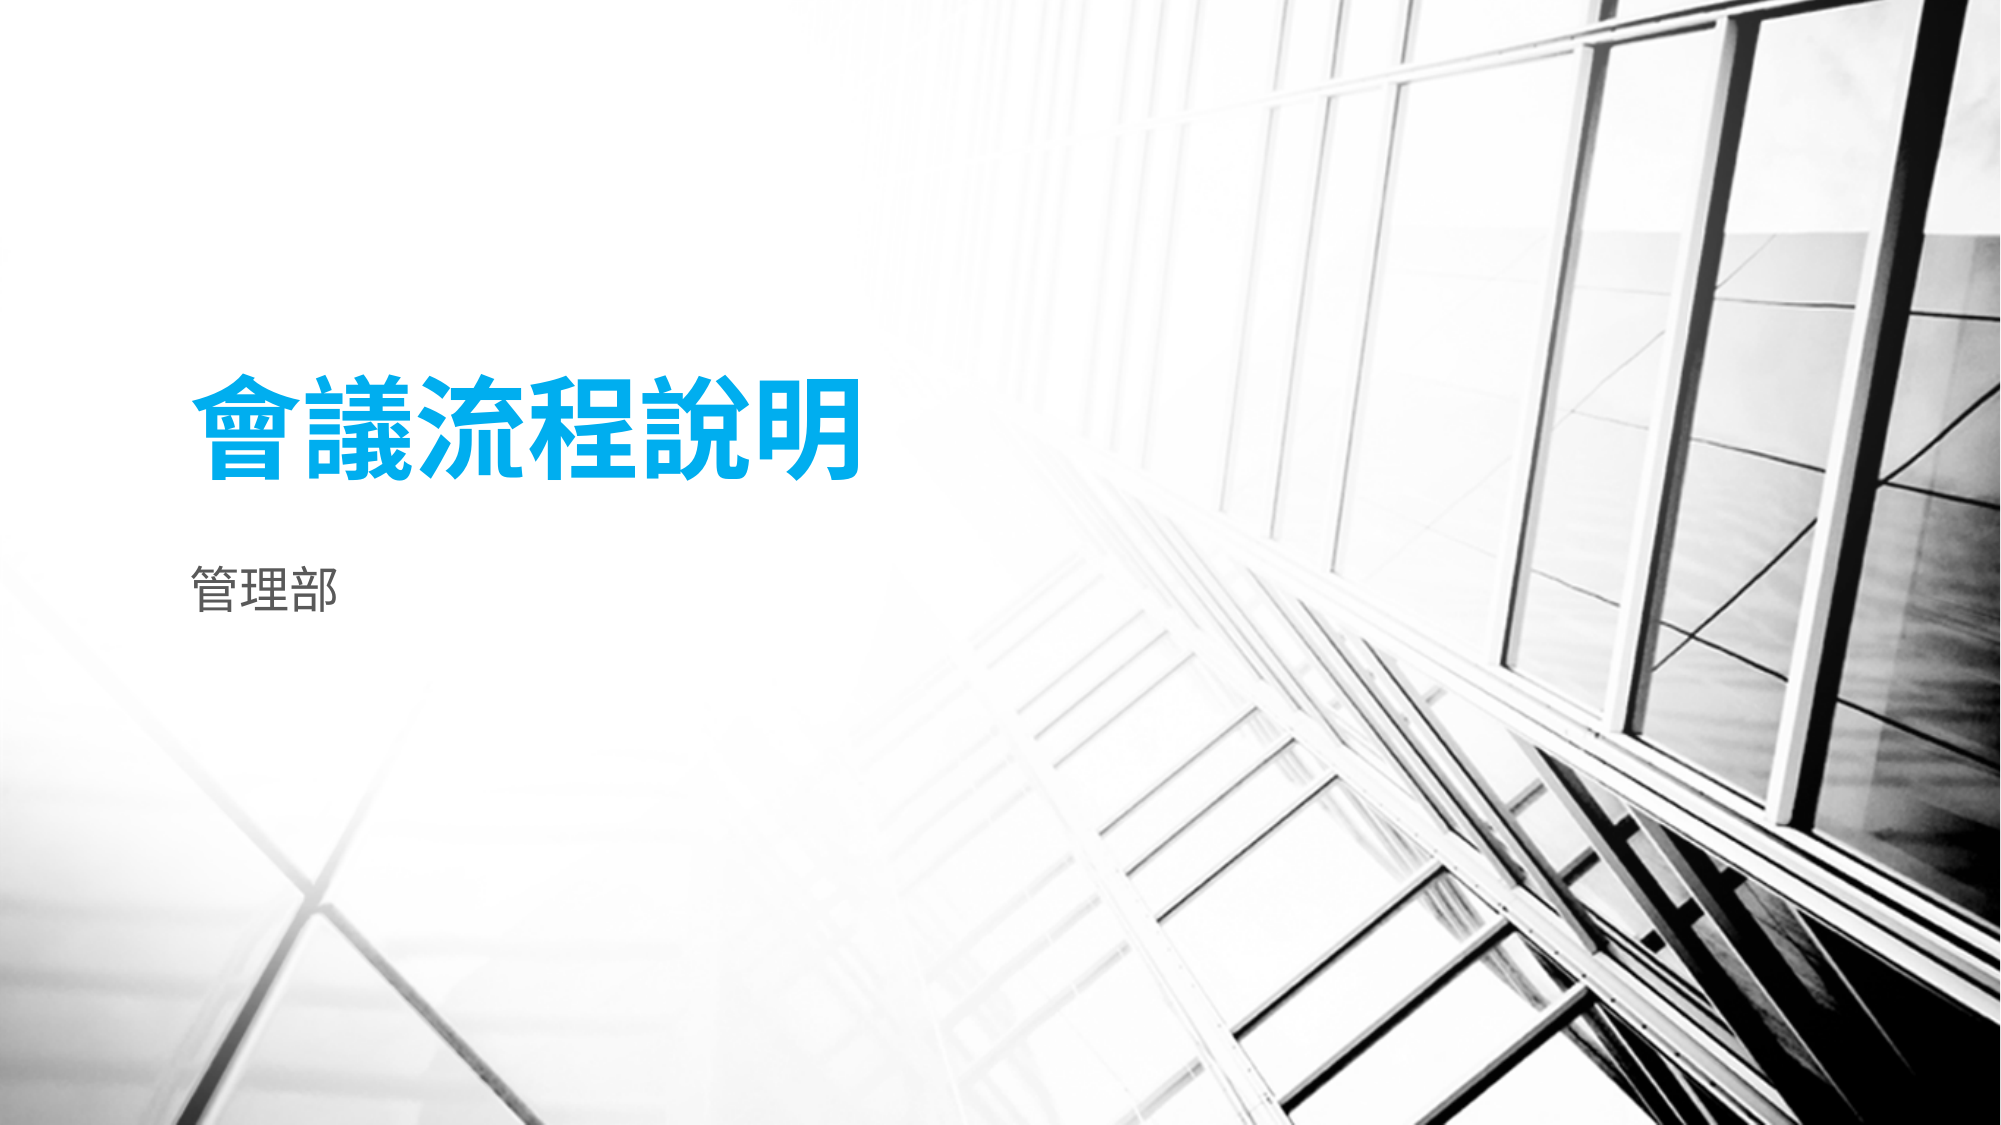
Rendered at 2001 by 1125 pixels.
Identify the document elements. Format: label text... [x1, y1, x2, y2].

subtitle 管理部 [174, 558, 1000, 788]
title 會議流程說明 [174, 87, 1000, 500]
picture [0, 0, 2001, 1125]
